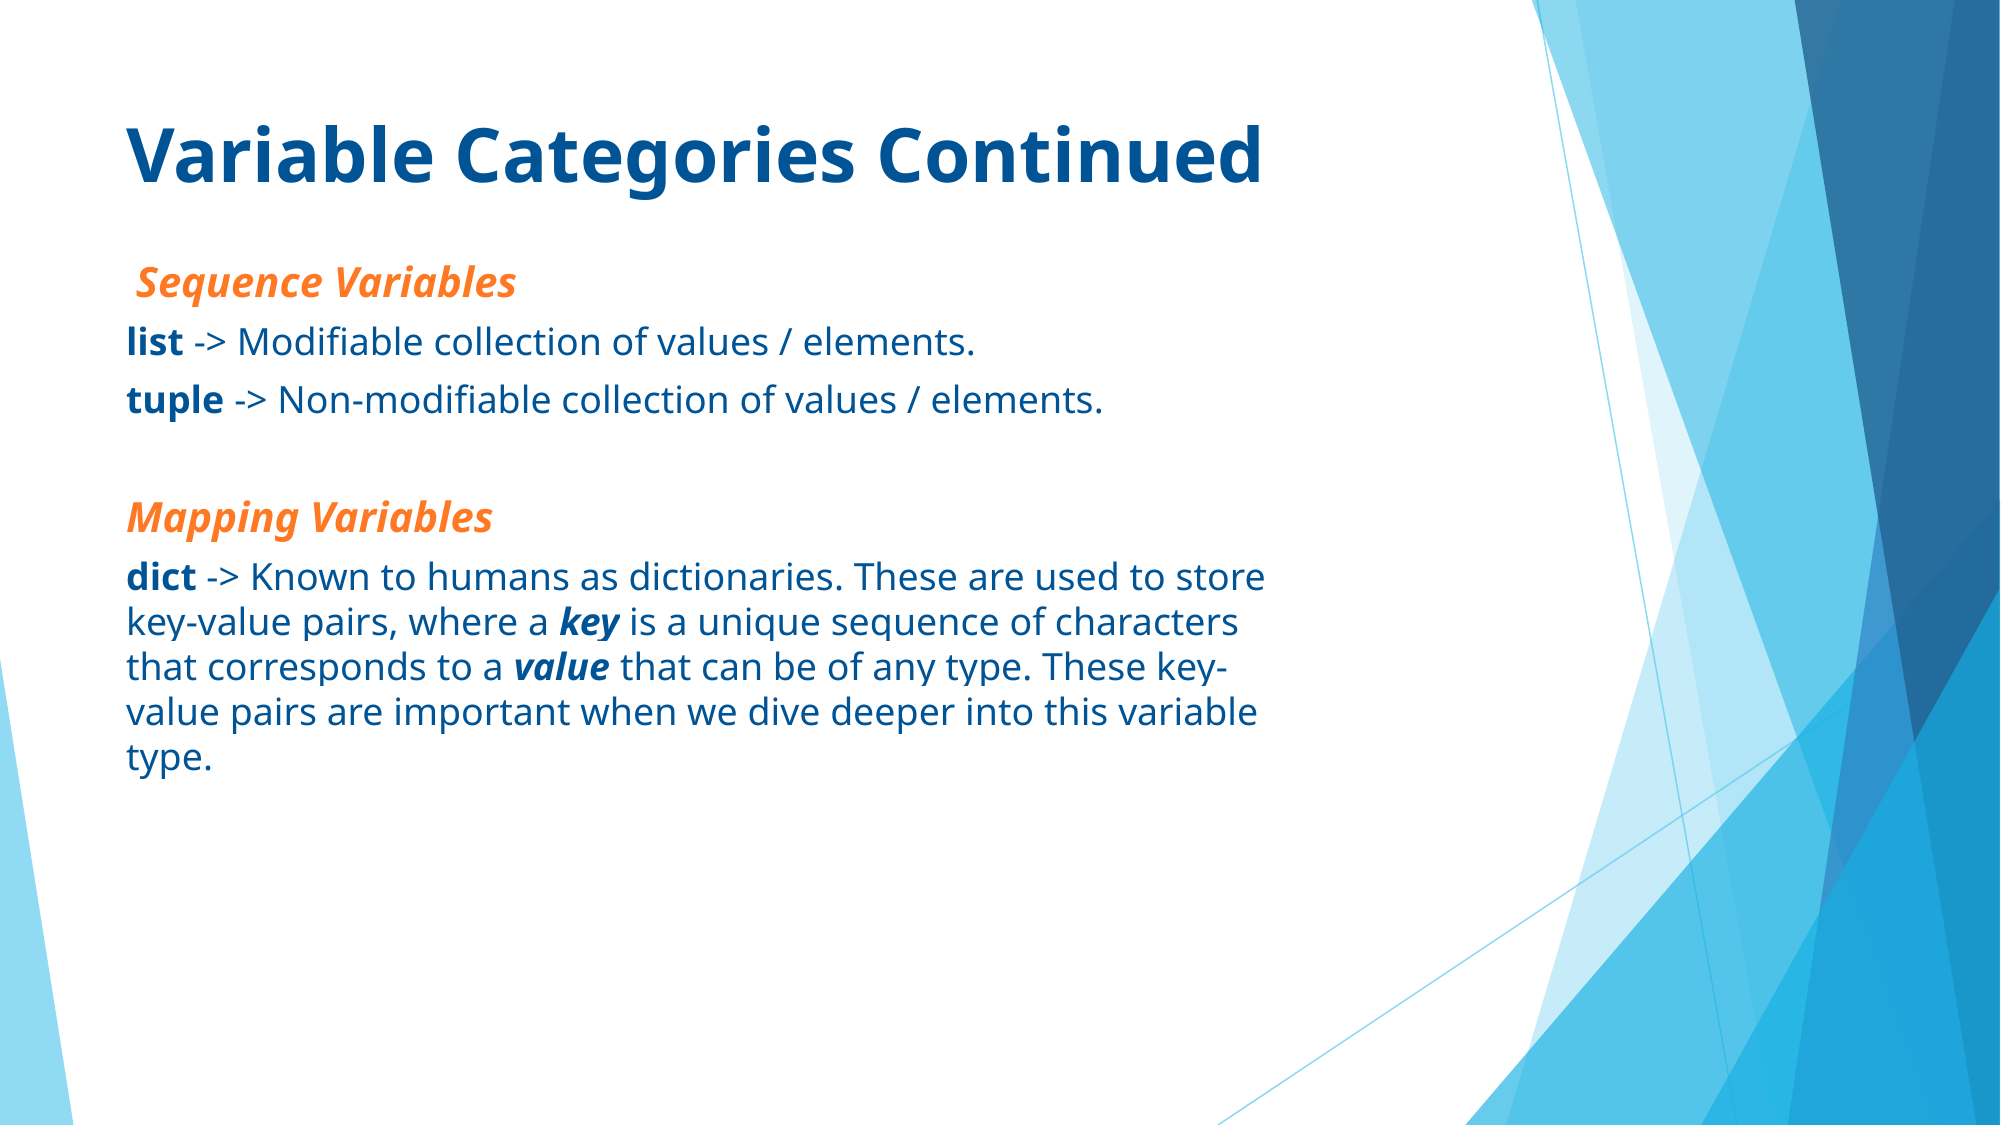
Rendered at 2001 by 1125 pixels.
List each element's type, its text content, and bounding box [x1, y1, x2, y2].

text_box Sequence Variables list -> Modifiable collection of values / elements. tuple -> Non-modifiable collection of values / elements. Mapping Variables dict -> Known to humans as dictionaries. These are used to store key-value pairs, where a key is a unique sequence of characters that corresponds to a value that can be of any type. These key-value pairs are important when we dive deeper into this variable type. [111, 248, 1315, 786]
title Variable Categories Continued [111, 99, 1522, 317]
